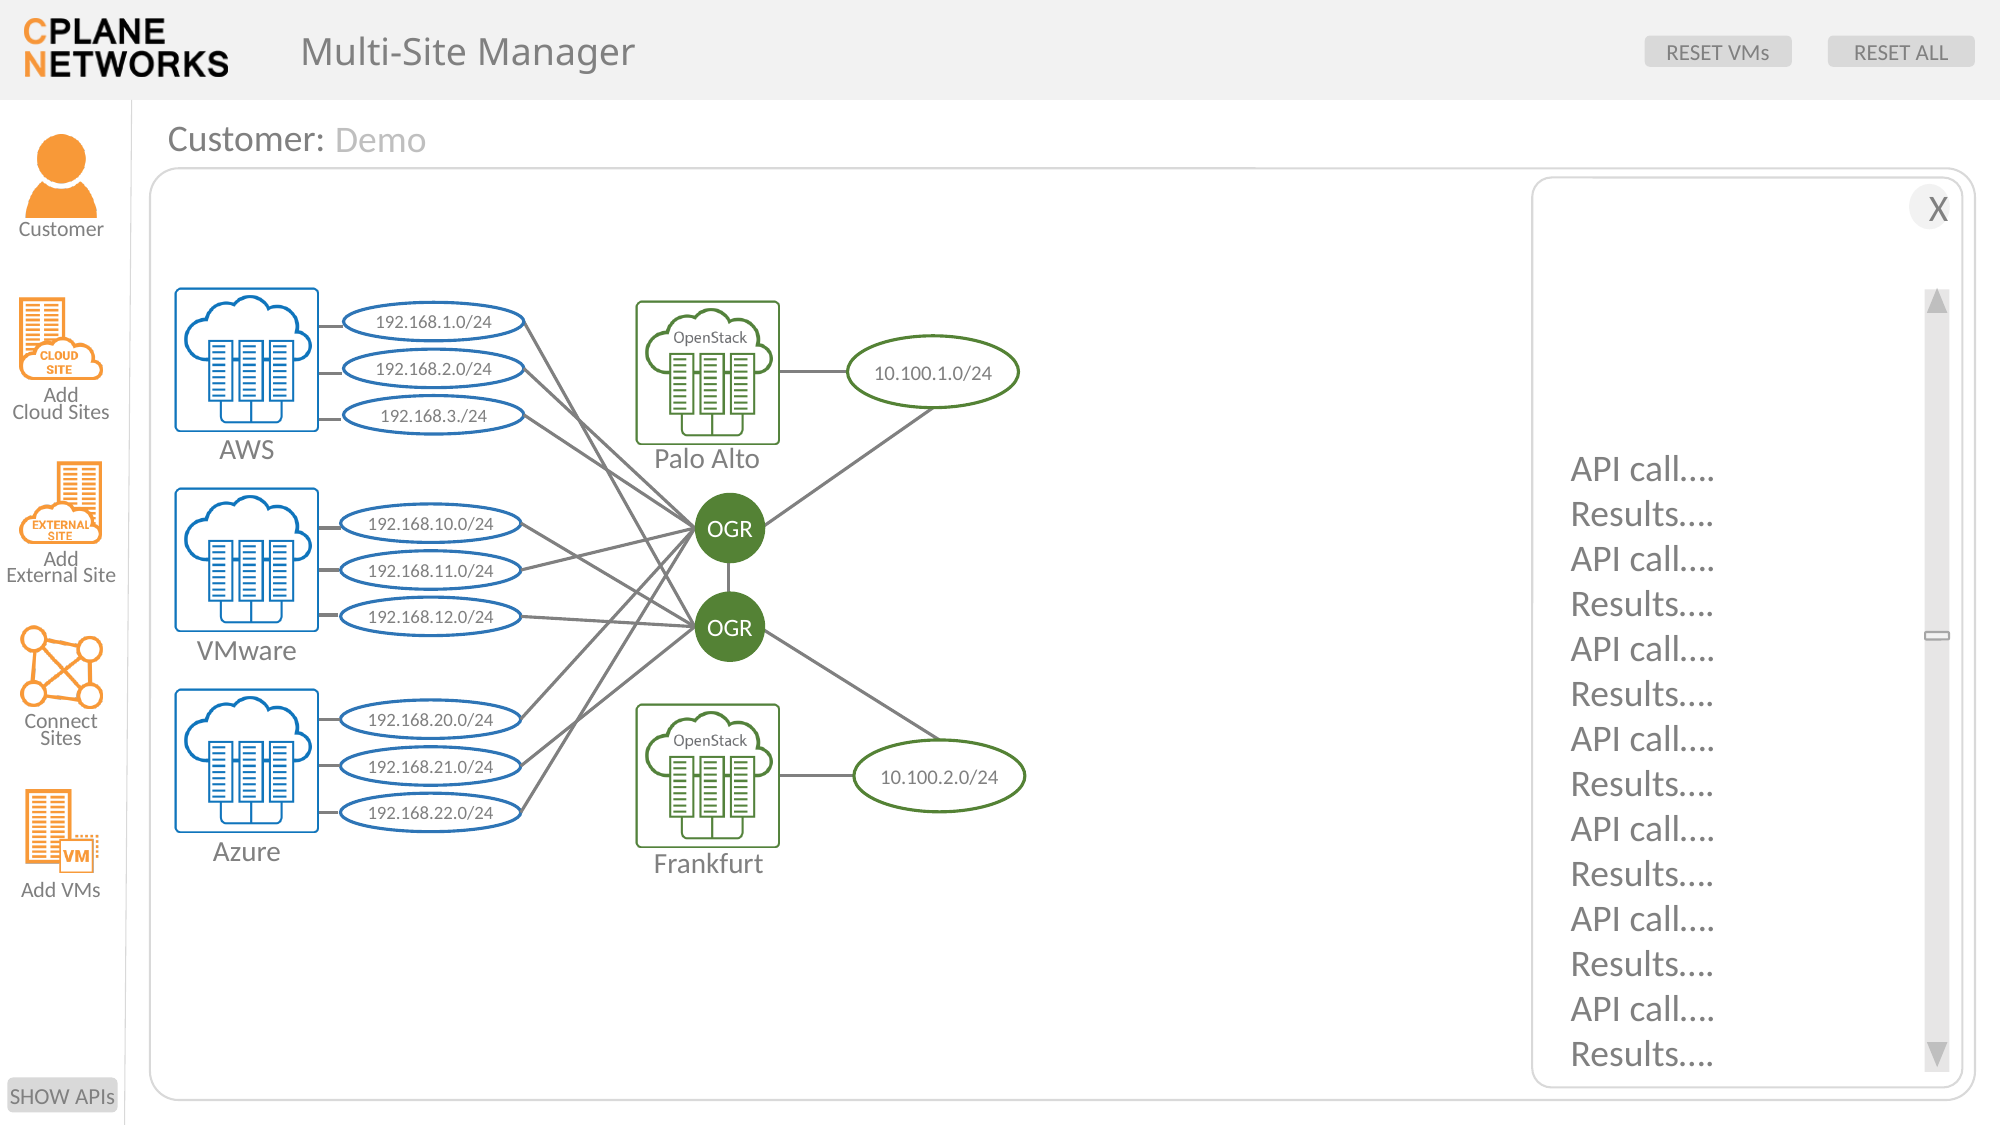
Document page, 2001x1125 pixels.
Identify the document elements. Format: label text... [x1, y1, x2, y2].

picture [19, 297, 103, 380]
picture [19, 461, 102, 544]
picture [19, 789, 103, 873]
text_box Demo [320, 107, 442, 167]
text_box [174, 287, 1025, 888]
picture [19, 134, 103, 218]
picture [20, 625, 103, 709]
picture [24, 18, 228, 77]
